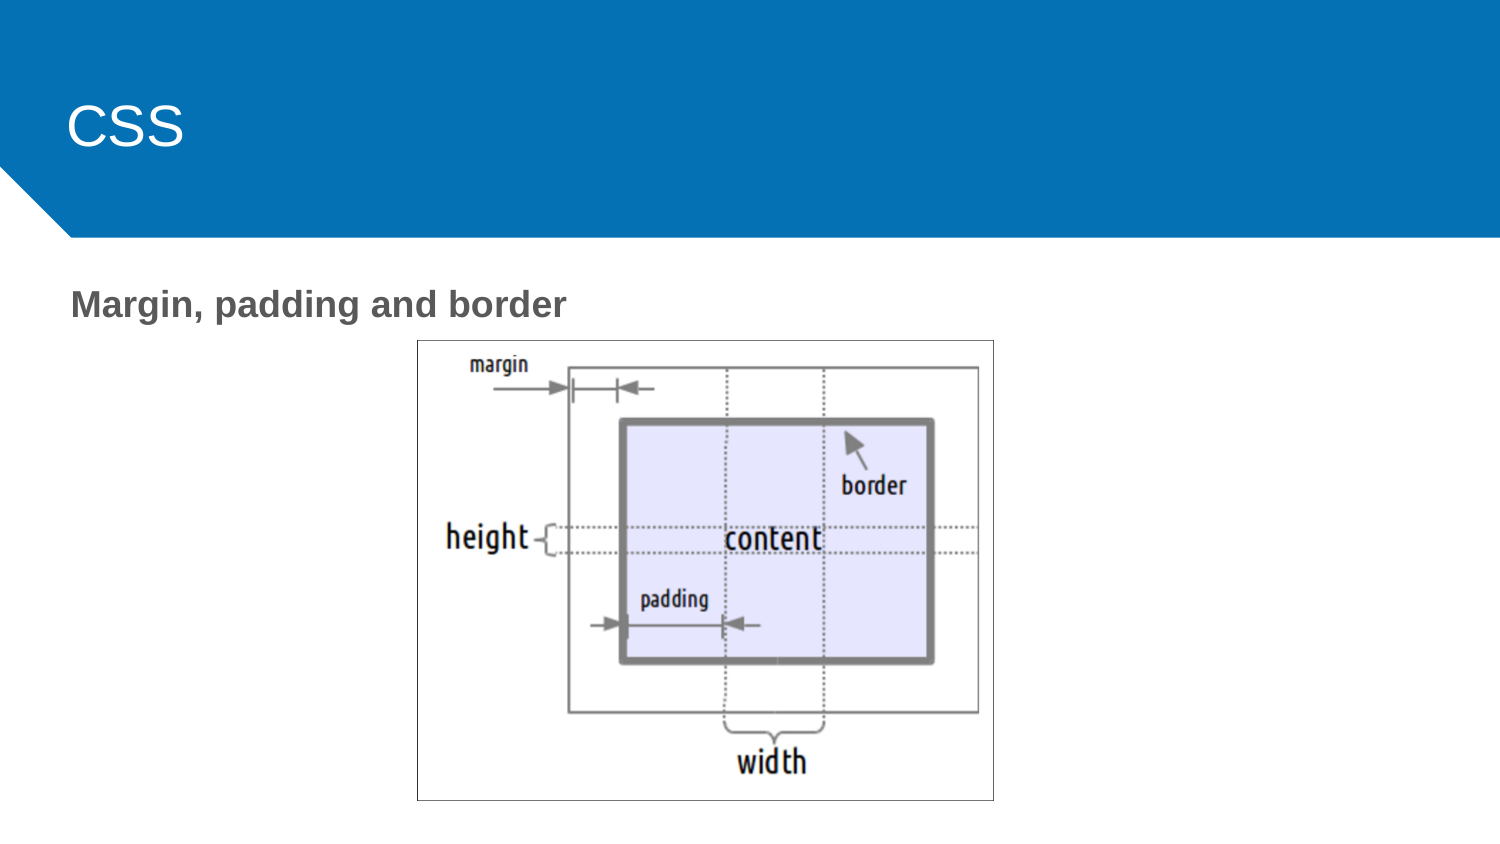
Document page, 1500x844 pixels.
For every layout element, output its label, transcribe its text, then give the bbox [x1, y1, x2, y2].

picture [416, 339, 994, 801]
list Margin, padding and border [55, 258, 948, 617]
title CSS [51, 72, 1449, 167]
